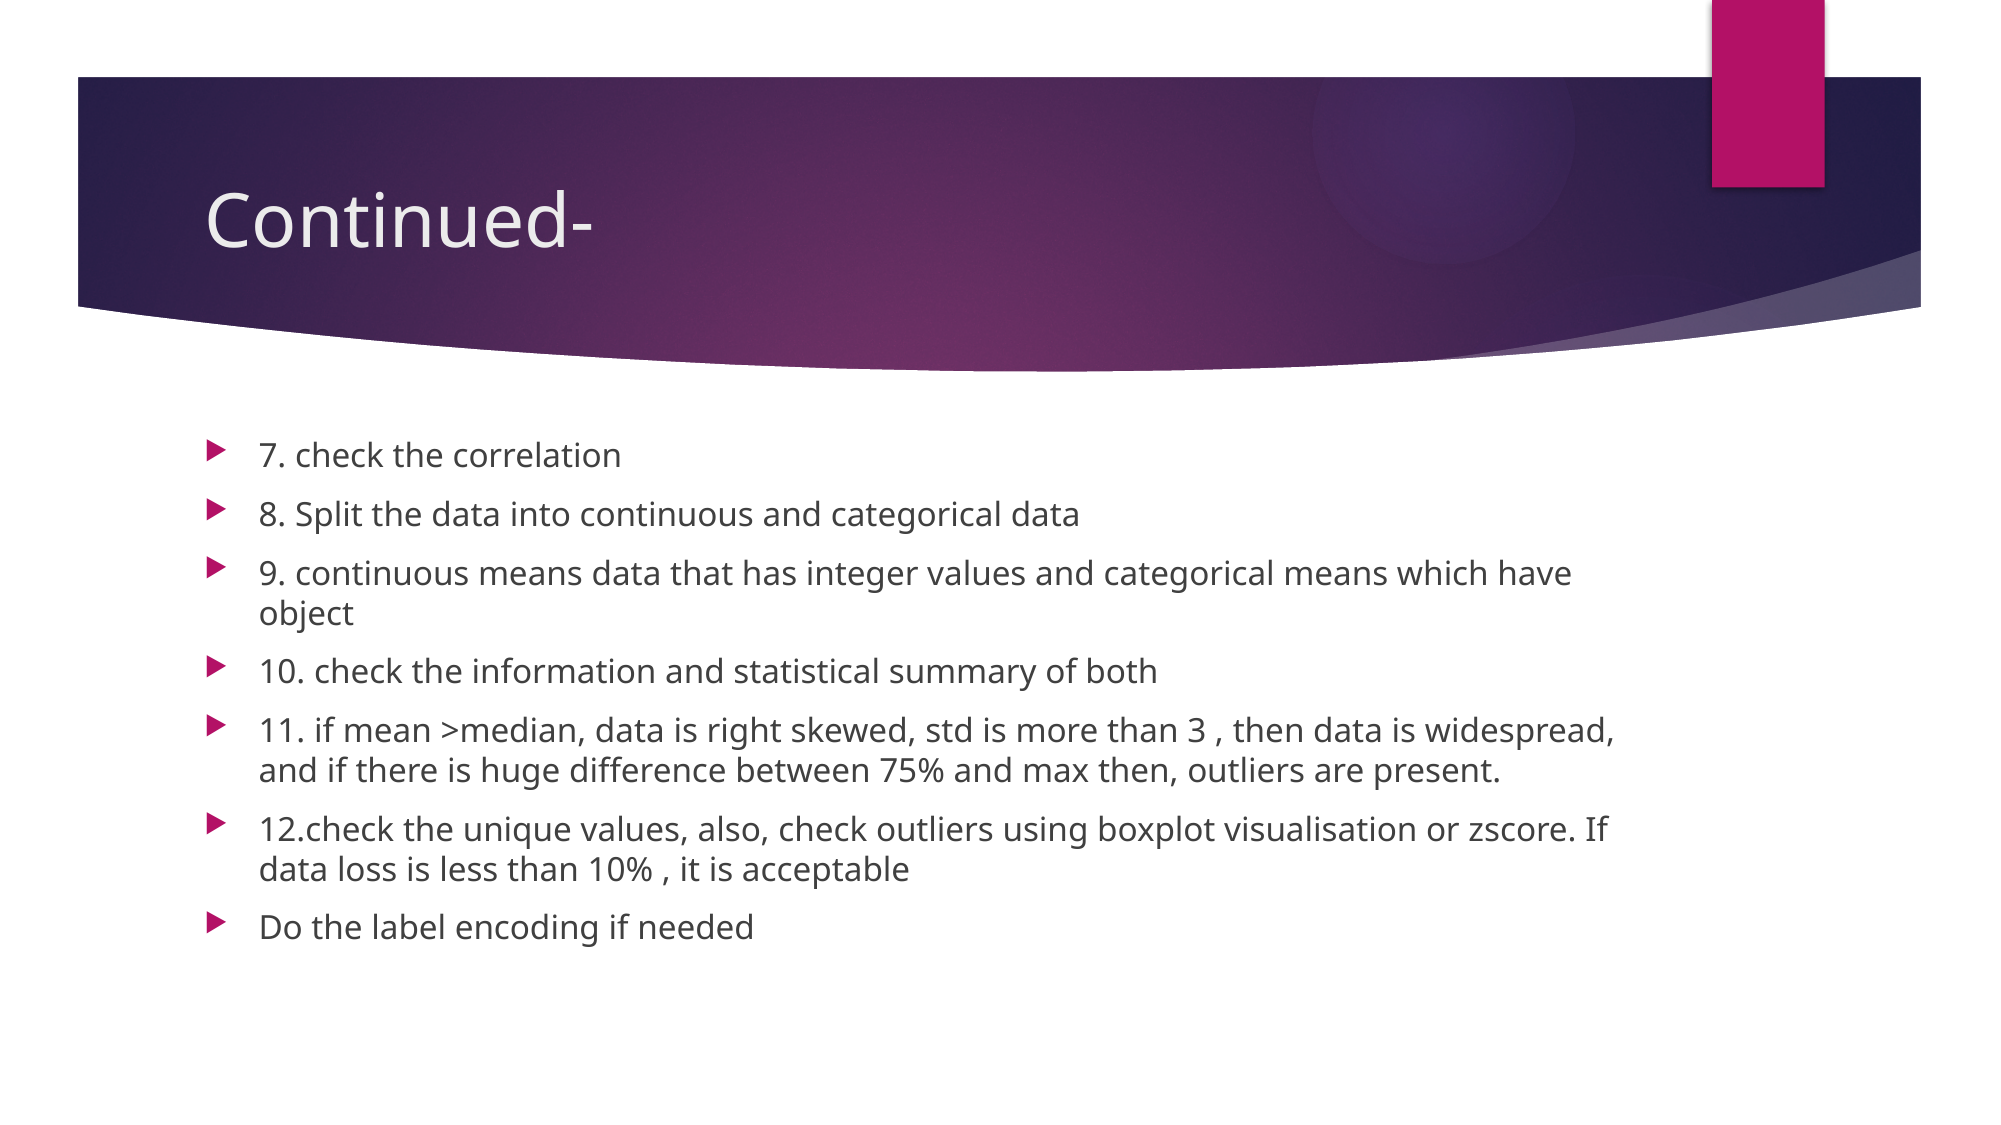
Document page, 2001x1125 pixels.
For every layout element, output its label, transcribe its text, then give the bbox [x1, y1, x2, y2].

list 7. check the correlation 8. Split the data into continuous and categorical data 9. continuous means data that has integer values and categorical means which have object 10. check the information and statistical summary of both 11. if mean >median, data is right skewed, std is more than 3 , then data is widespread, and if there is huge difference between 75% and max then, outliers are present. 12.check the unique values, also, check outliers using boxplot visualisation or zscore. If data loss is less than 10% , it is acceptable Do the label encoding if needed [189, 427, 1638, 988]
title Continued- [189, 159, 1627, 276]
